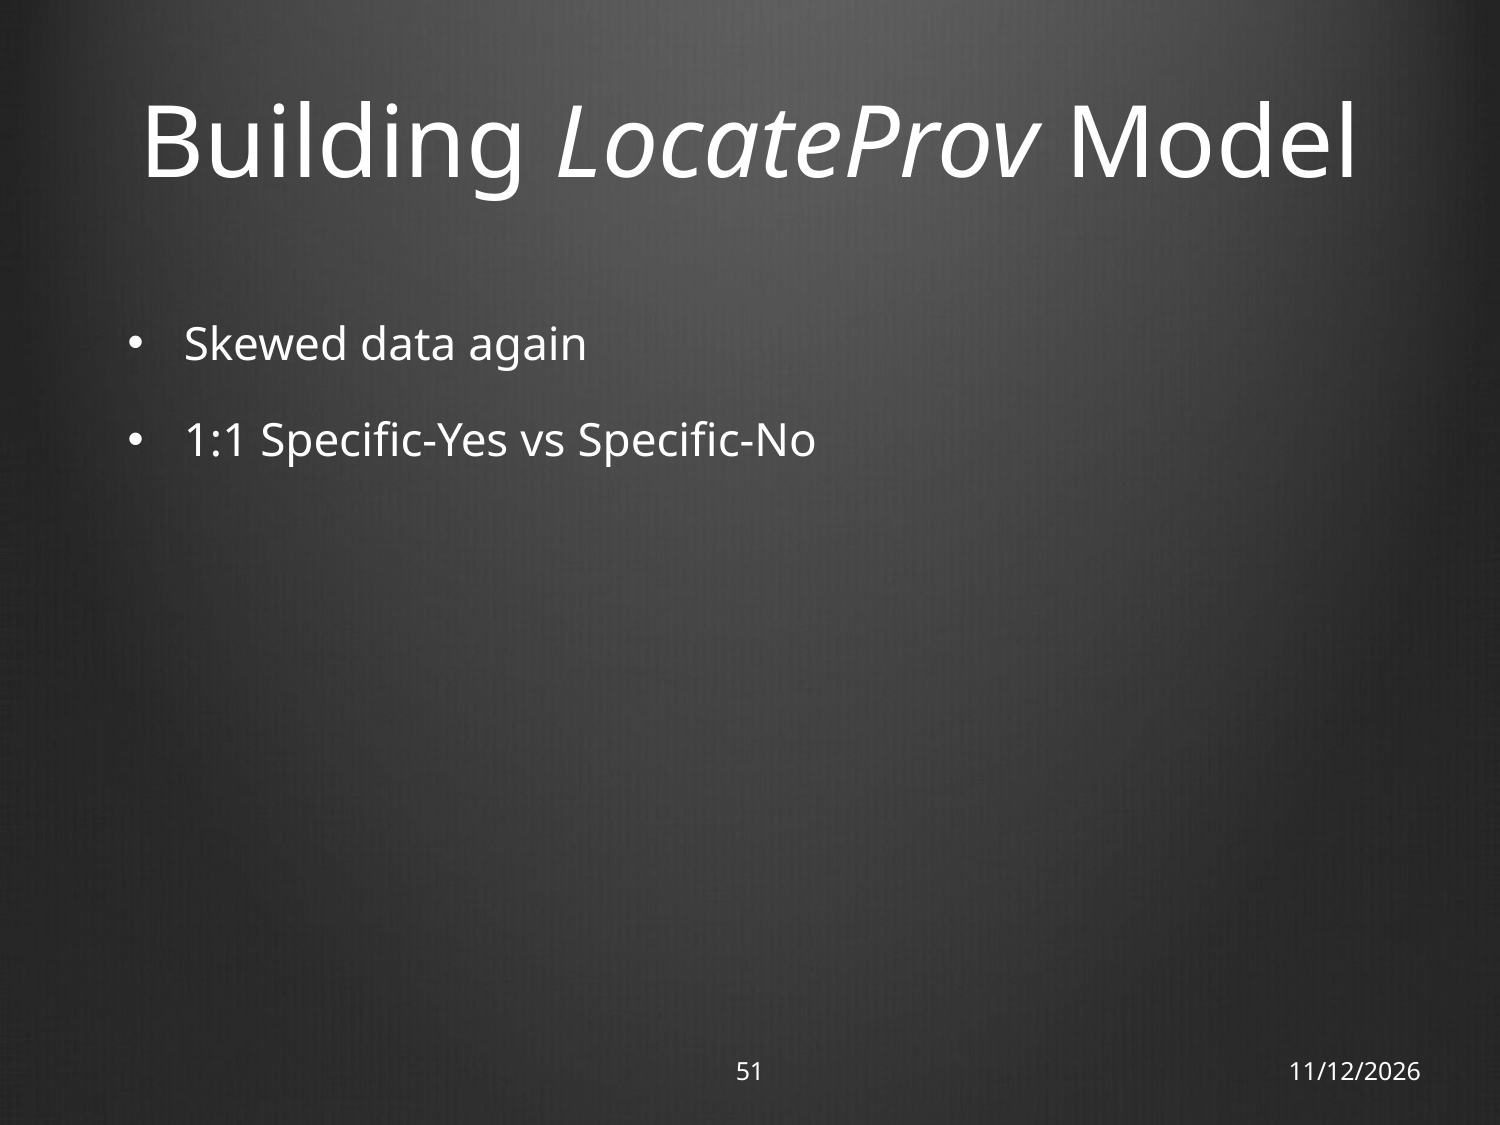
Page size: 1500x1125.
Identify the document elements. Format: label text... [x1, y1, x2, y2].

slide_number 51 [693, 1042, 807, 1103]
title Building LocateProv Model [112, 19, 1388, 255]
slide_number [1086, 1042, 1436, 1103]
list Skewed data again 1:1 Specific-Yes vs Specific-No [112, 306, 1388, 1005]
